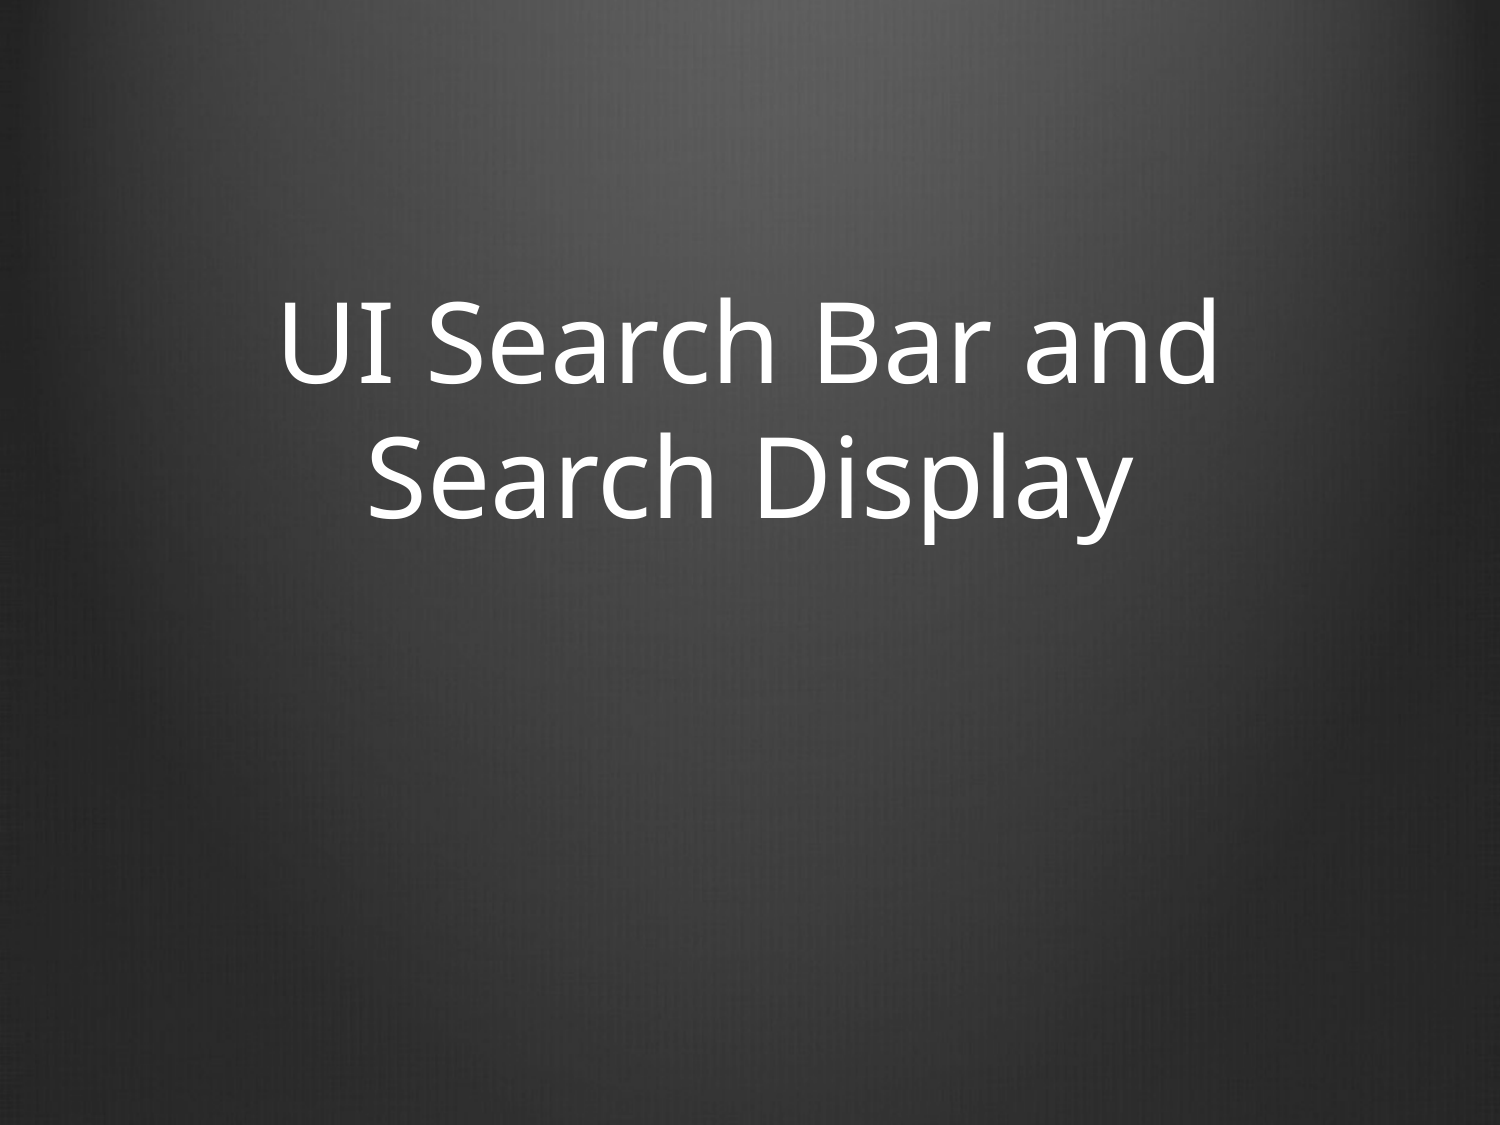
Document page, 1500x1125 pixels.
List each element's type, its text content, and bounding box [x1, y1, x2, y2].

title UI Search Bar and Search Display [112, 387, 1388, 549]
